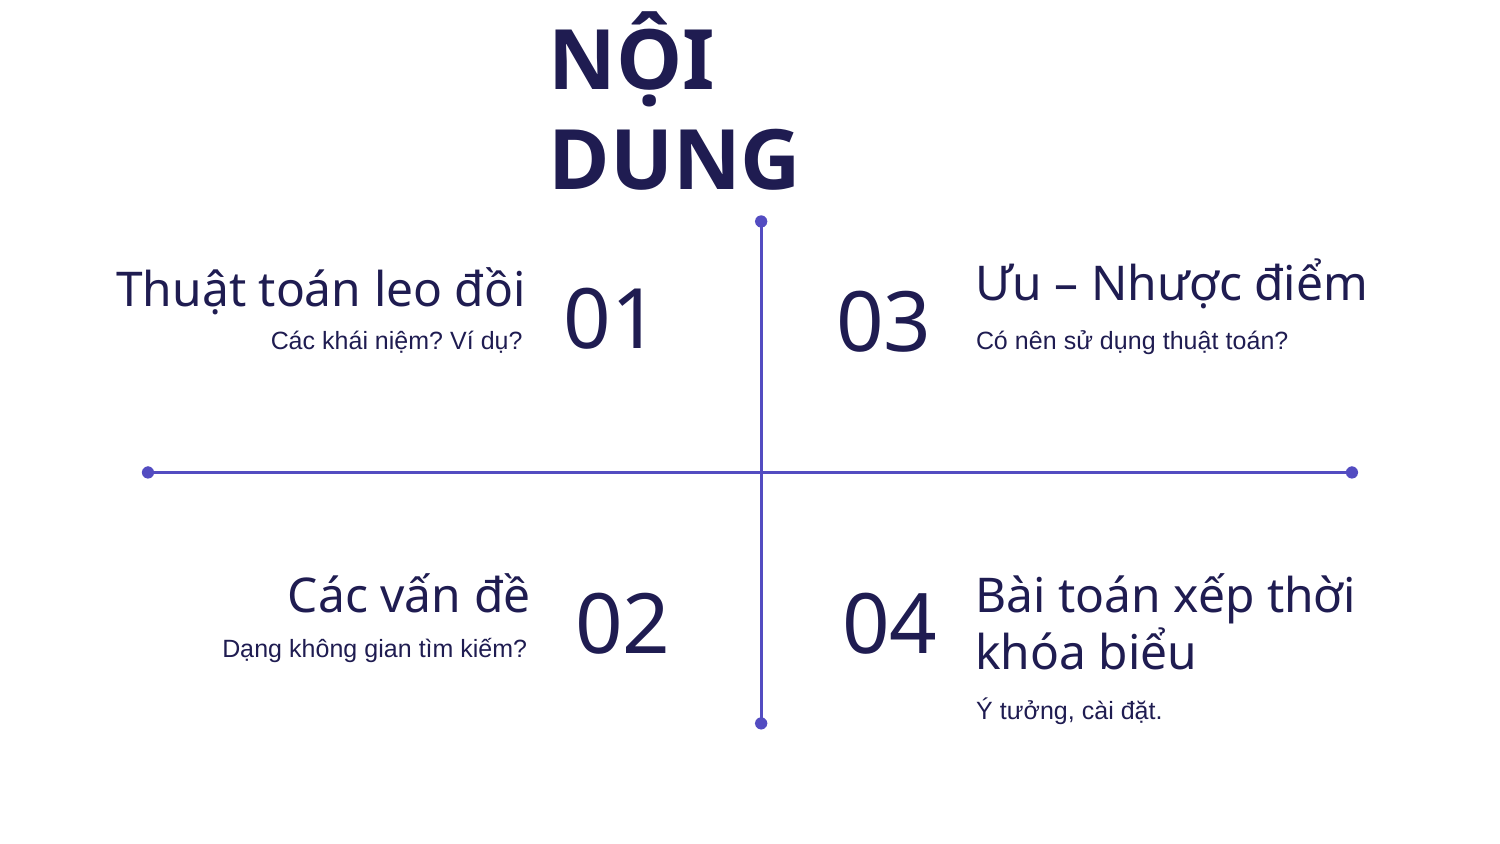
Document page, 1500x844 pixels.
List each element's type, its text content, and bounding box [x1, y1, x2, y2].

title Dạng không gian tìm kiếm? [178, 609, 543, 685]
title NỘI DUNG [533, 41, 982, 171]
title 02 [560, 555, 756, 685]
title Bài toán xếp thời khóa biểu [960, 561, 1422, 695]
title Các vấn đề [98, 561, 546, 637]
title Các khái niệm? Ví dụ? [90, 301, 539, 378]
title 03 [765, 253, 946, 384]
title 03 [750, 253, 756, 384]
title Ưu – Nhược điểm [960, 249, 1408, 325]
title 01 [548, 250, 745, 380]
title Có nên sử dụng thuật toán? [961, 304, 1329, 375]
title Thuật toán leo đồi [93, 249, 542, 325]
title 04 [765, 555, 953, 685]
title Ý tưởng, cài đặt. [961, 671, 1311, 747]
